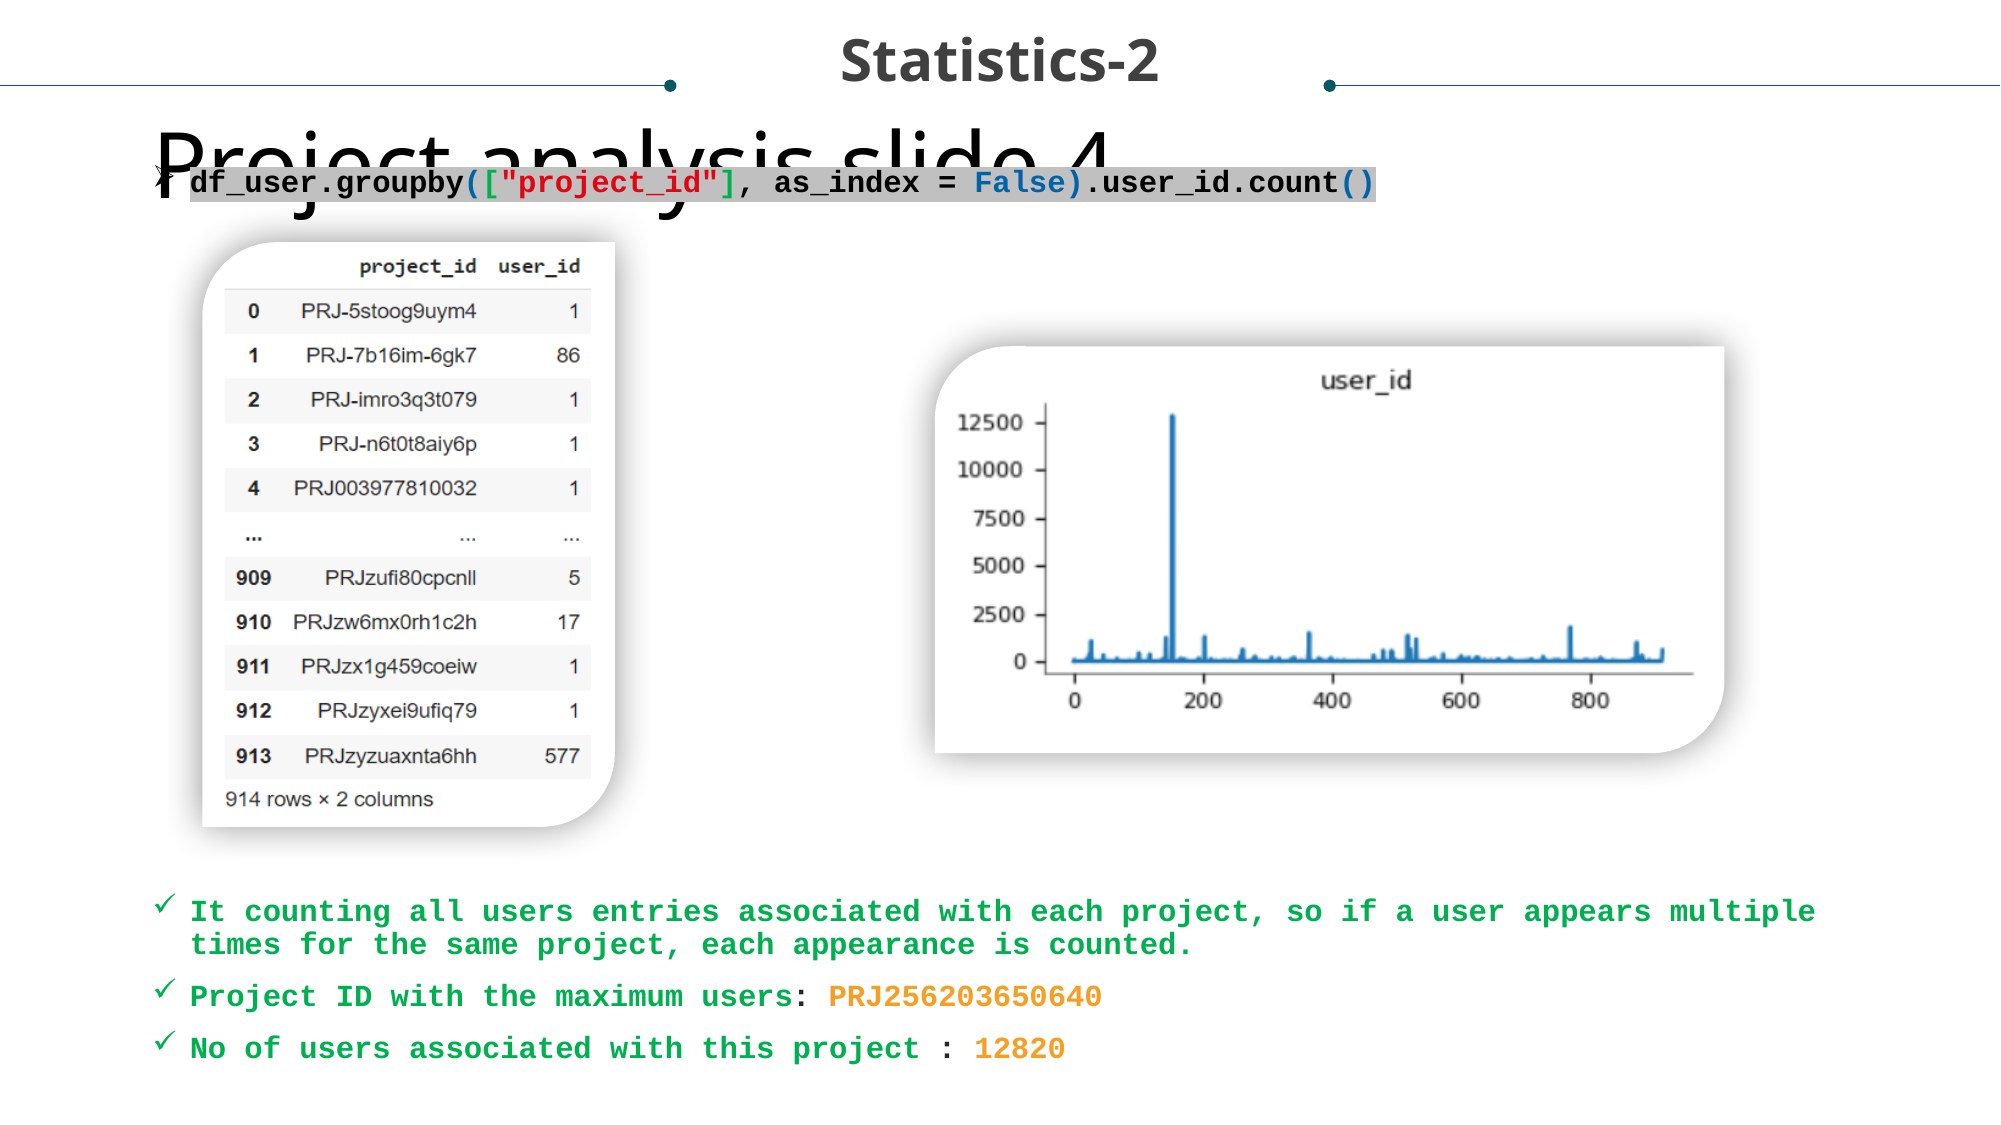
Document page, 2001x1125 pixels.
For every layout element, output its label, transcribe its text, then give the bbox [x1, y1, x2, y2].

picture [209, 249, 608, 820]
list df_user.groupby(["project_id"], as_index = False).user_id.count() It counting all users entries associated with each project, so if a user appears multiple times for the same project, each appearance is counted. Project ID with the maximum users: PRJ256203650640 No of users associated with this project : 12820 [137, 158, 1863, 1079]
picture [942, 353, 1718, 746]
text_box Statistics-2 [37, 31, 1963, 165]
